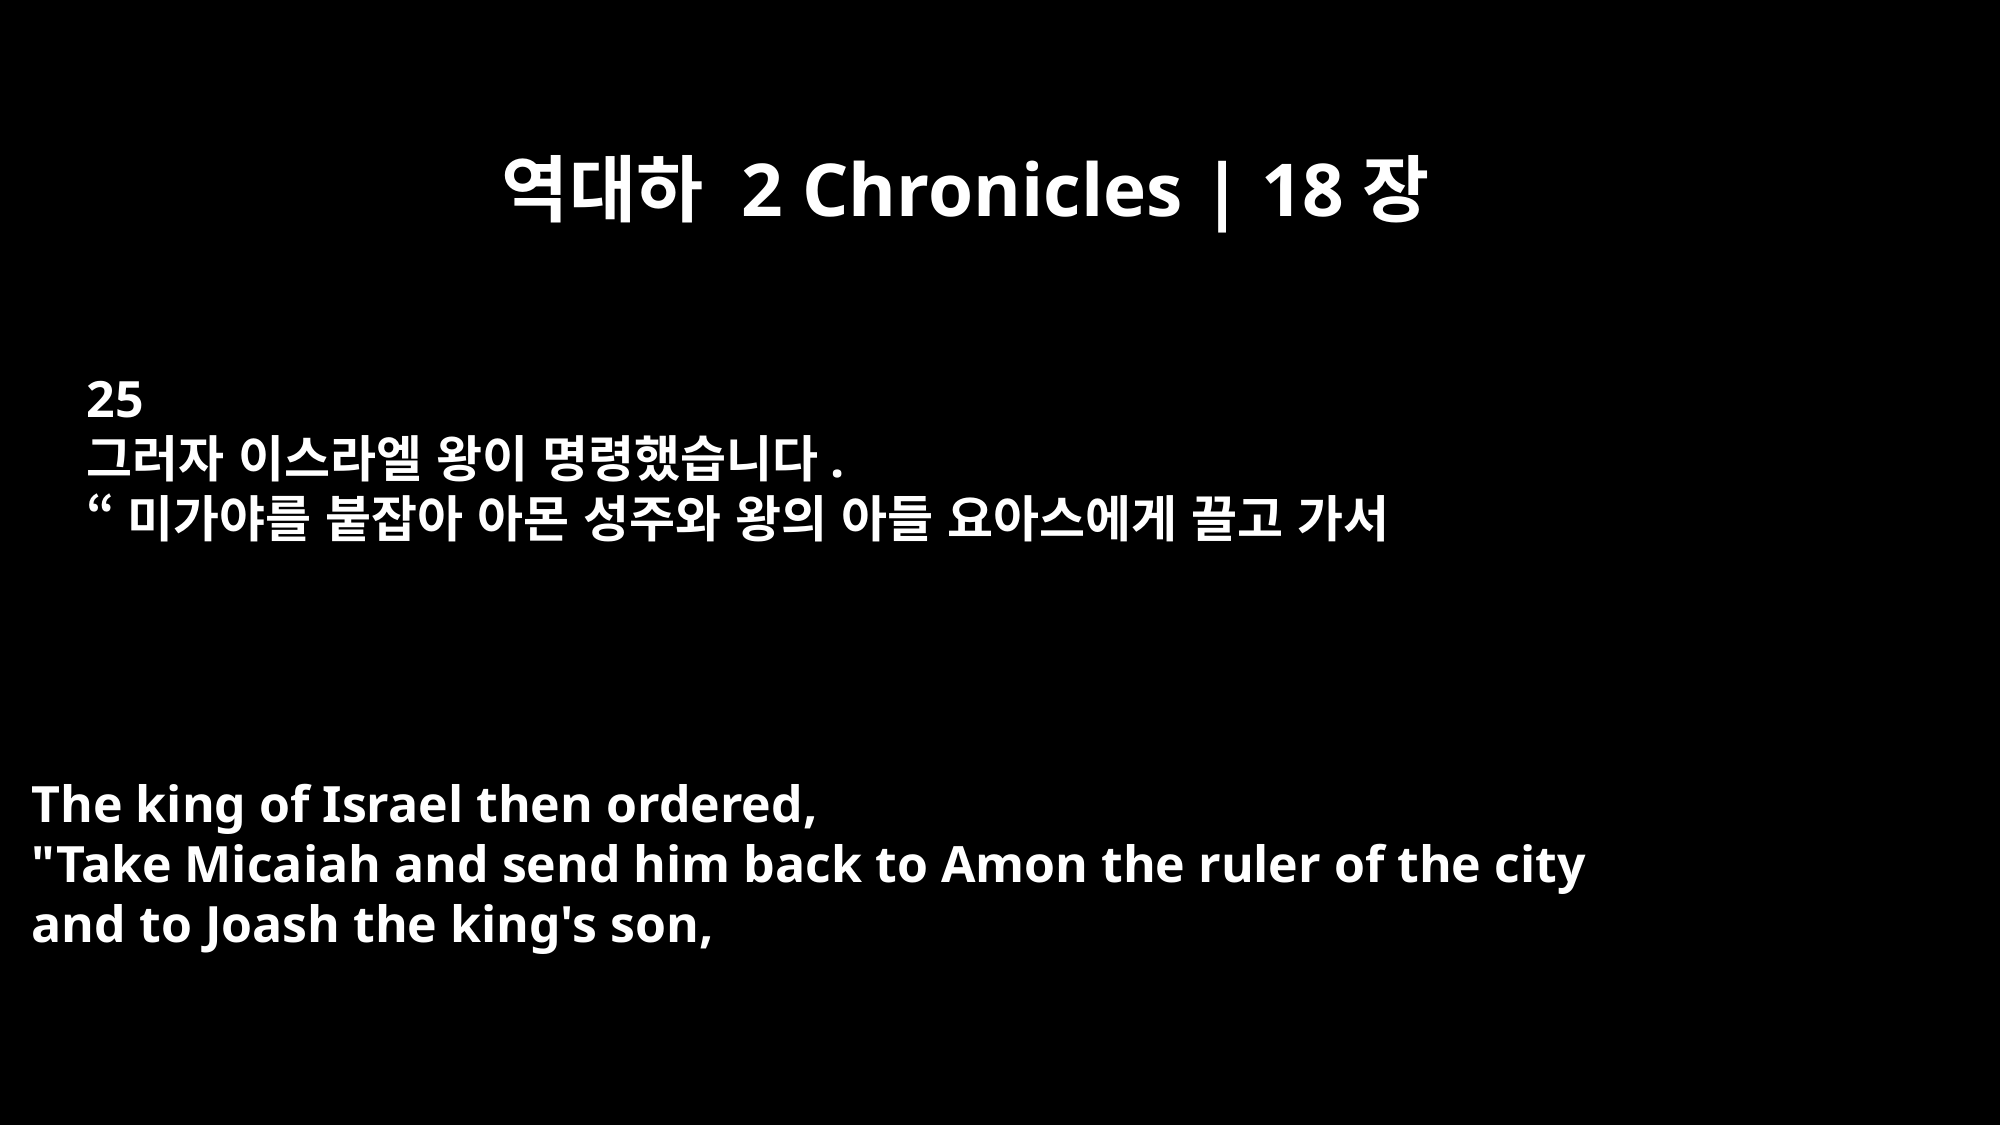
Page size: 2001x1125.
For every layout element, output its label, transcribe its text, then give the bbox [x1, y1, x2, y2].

text_box The king of Israel then ordered, "Take Micaiah and send him back to Amon the ruler of the city and to Joash the king's son, [16, 764, 1602, 960]
text_box 25 그러자 이스라엘 왕이 명령했습니다. “미가야를 붙잡아 아몬 성주와 왕의 아들 요아스에게 끌고 가서 [72, 359, 1405, 555]
text_box 역대하 2 Chronicles | 18장 [487, 136, 1445, 239]
